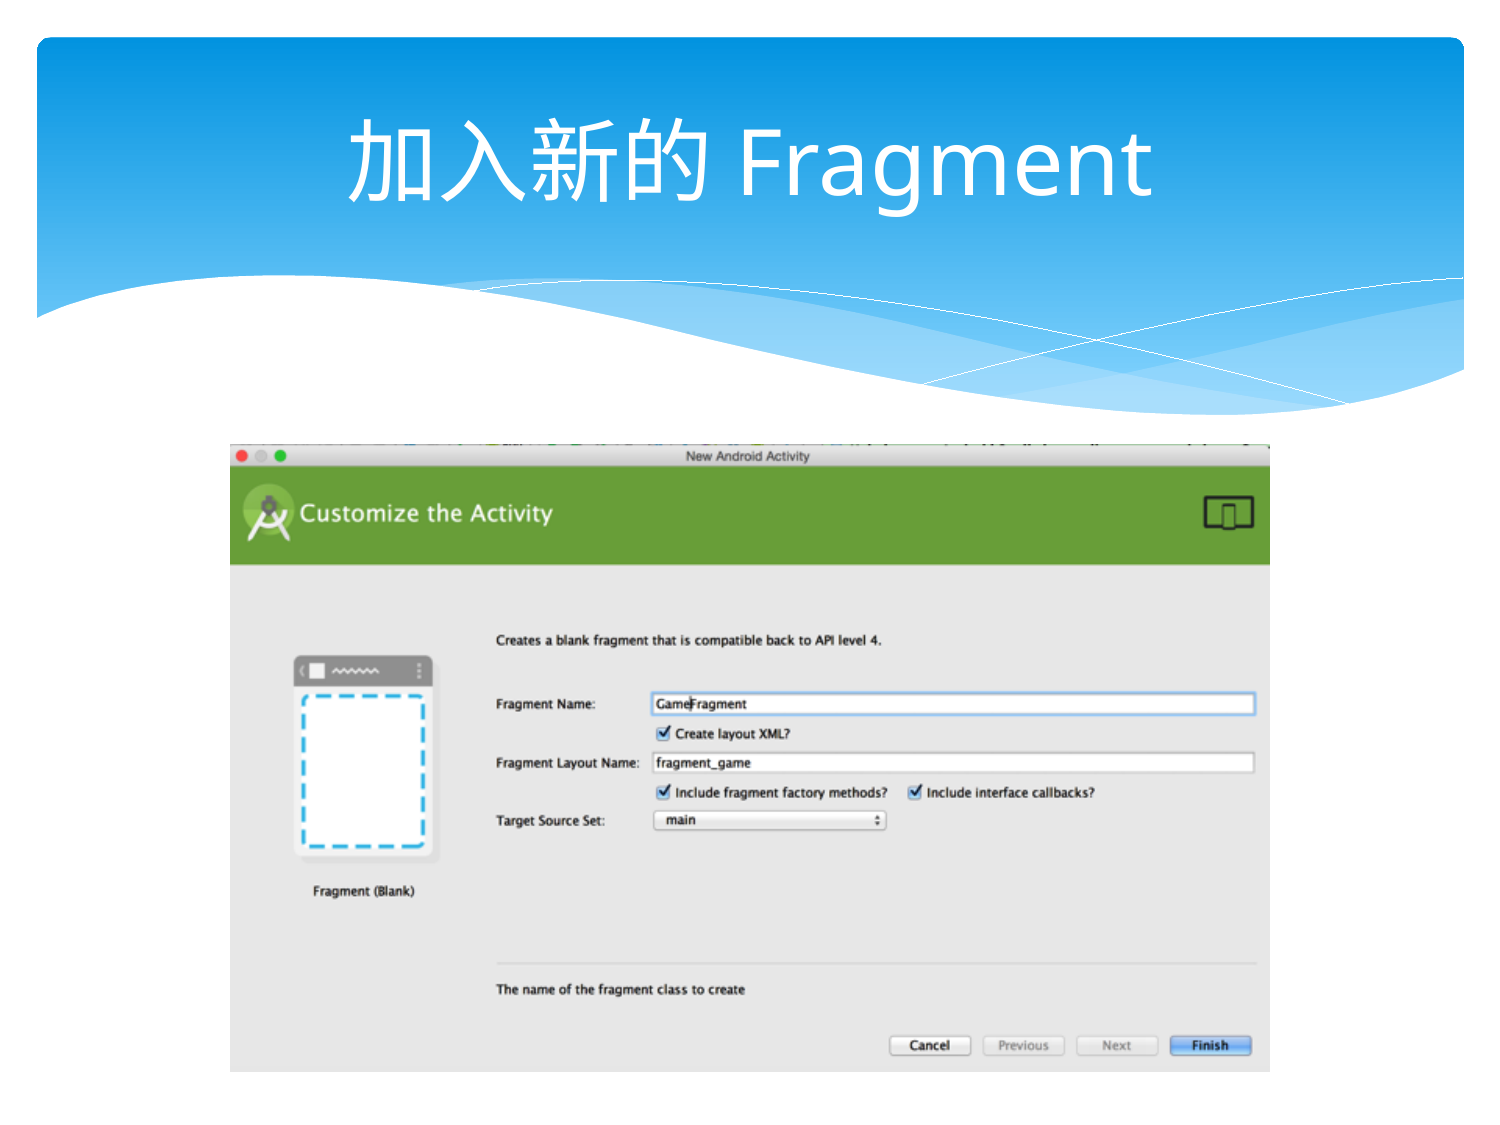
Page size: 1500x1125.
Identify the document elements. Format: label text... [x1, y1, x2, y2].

title 加入新的Fragment [75, 55, 1425, 261]
picture [229, 444, 1271, 1072]
